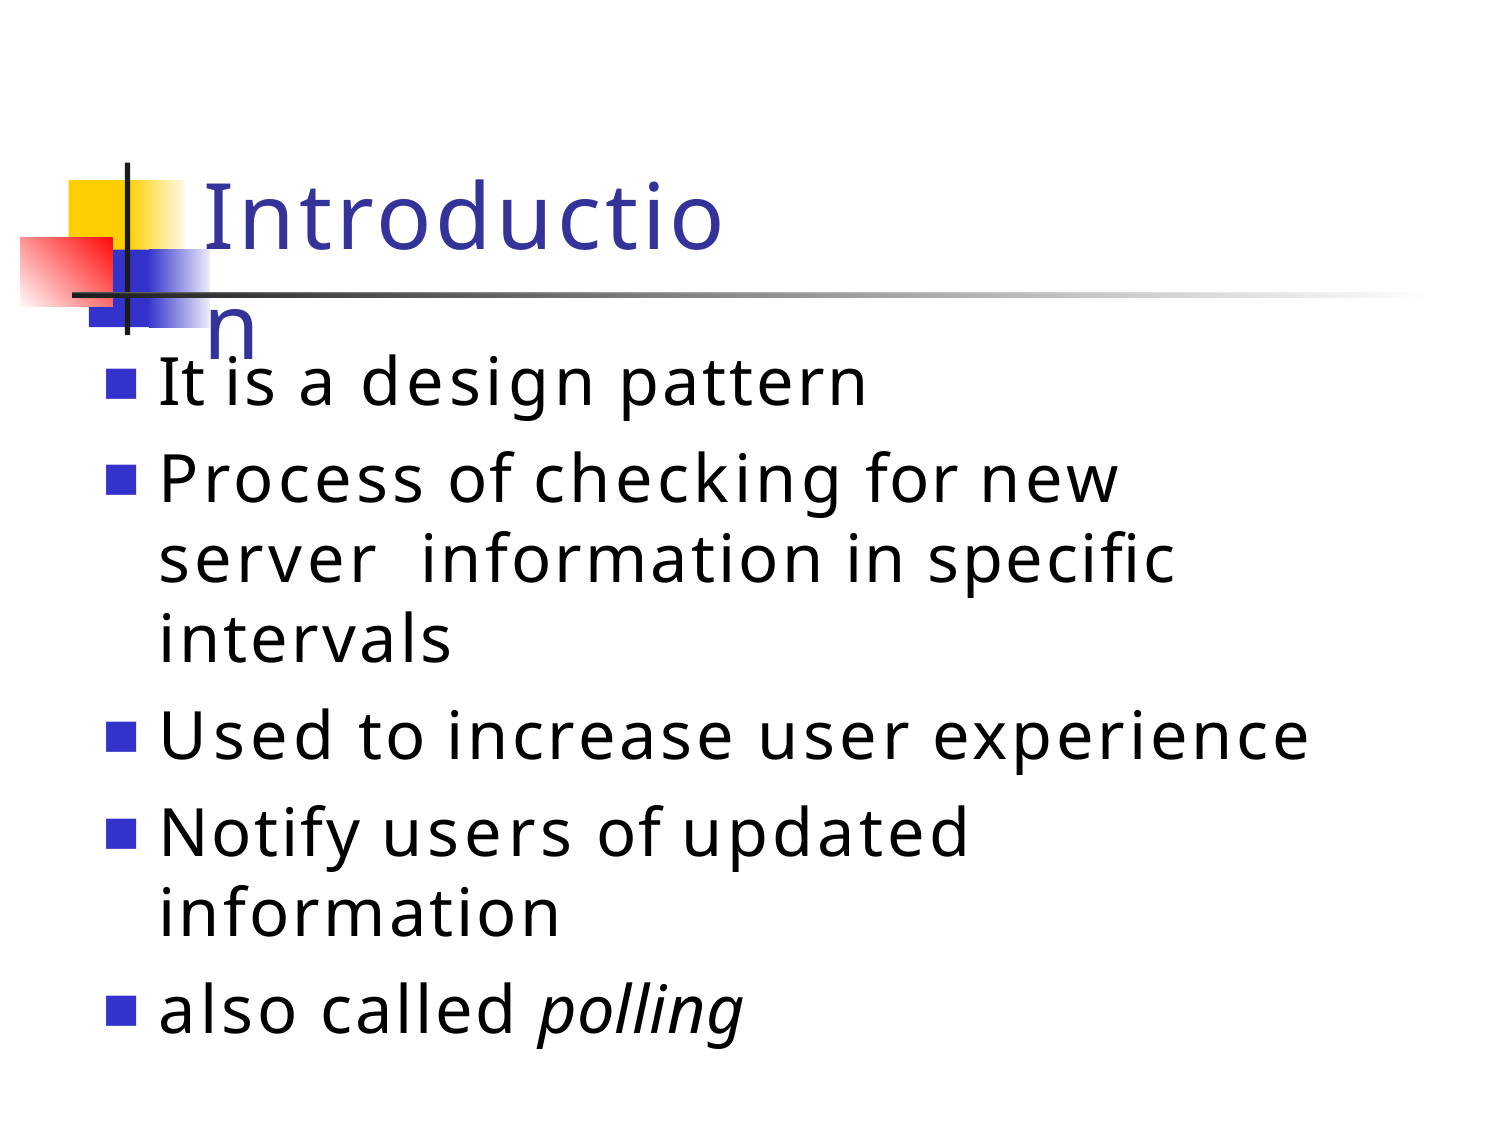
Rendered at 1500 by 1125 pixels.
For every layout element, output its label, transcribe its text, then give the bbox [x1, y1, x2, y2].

title Introduction [201, 155, 761, 319]
picture [761, 292, 1422, 298]
picture [20, 180, 201, 319]
text_box It is a design pattern Process of checking for new server information in specific intervals Used to increase user experience Notify users of updated information also called polling [96, 319, 1353, 1047]
